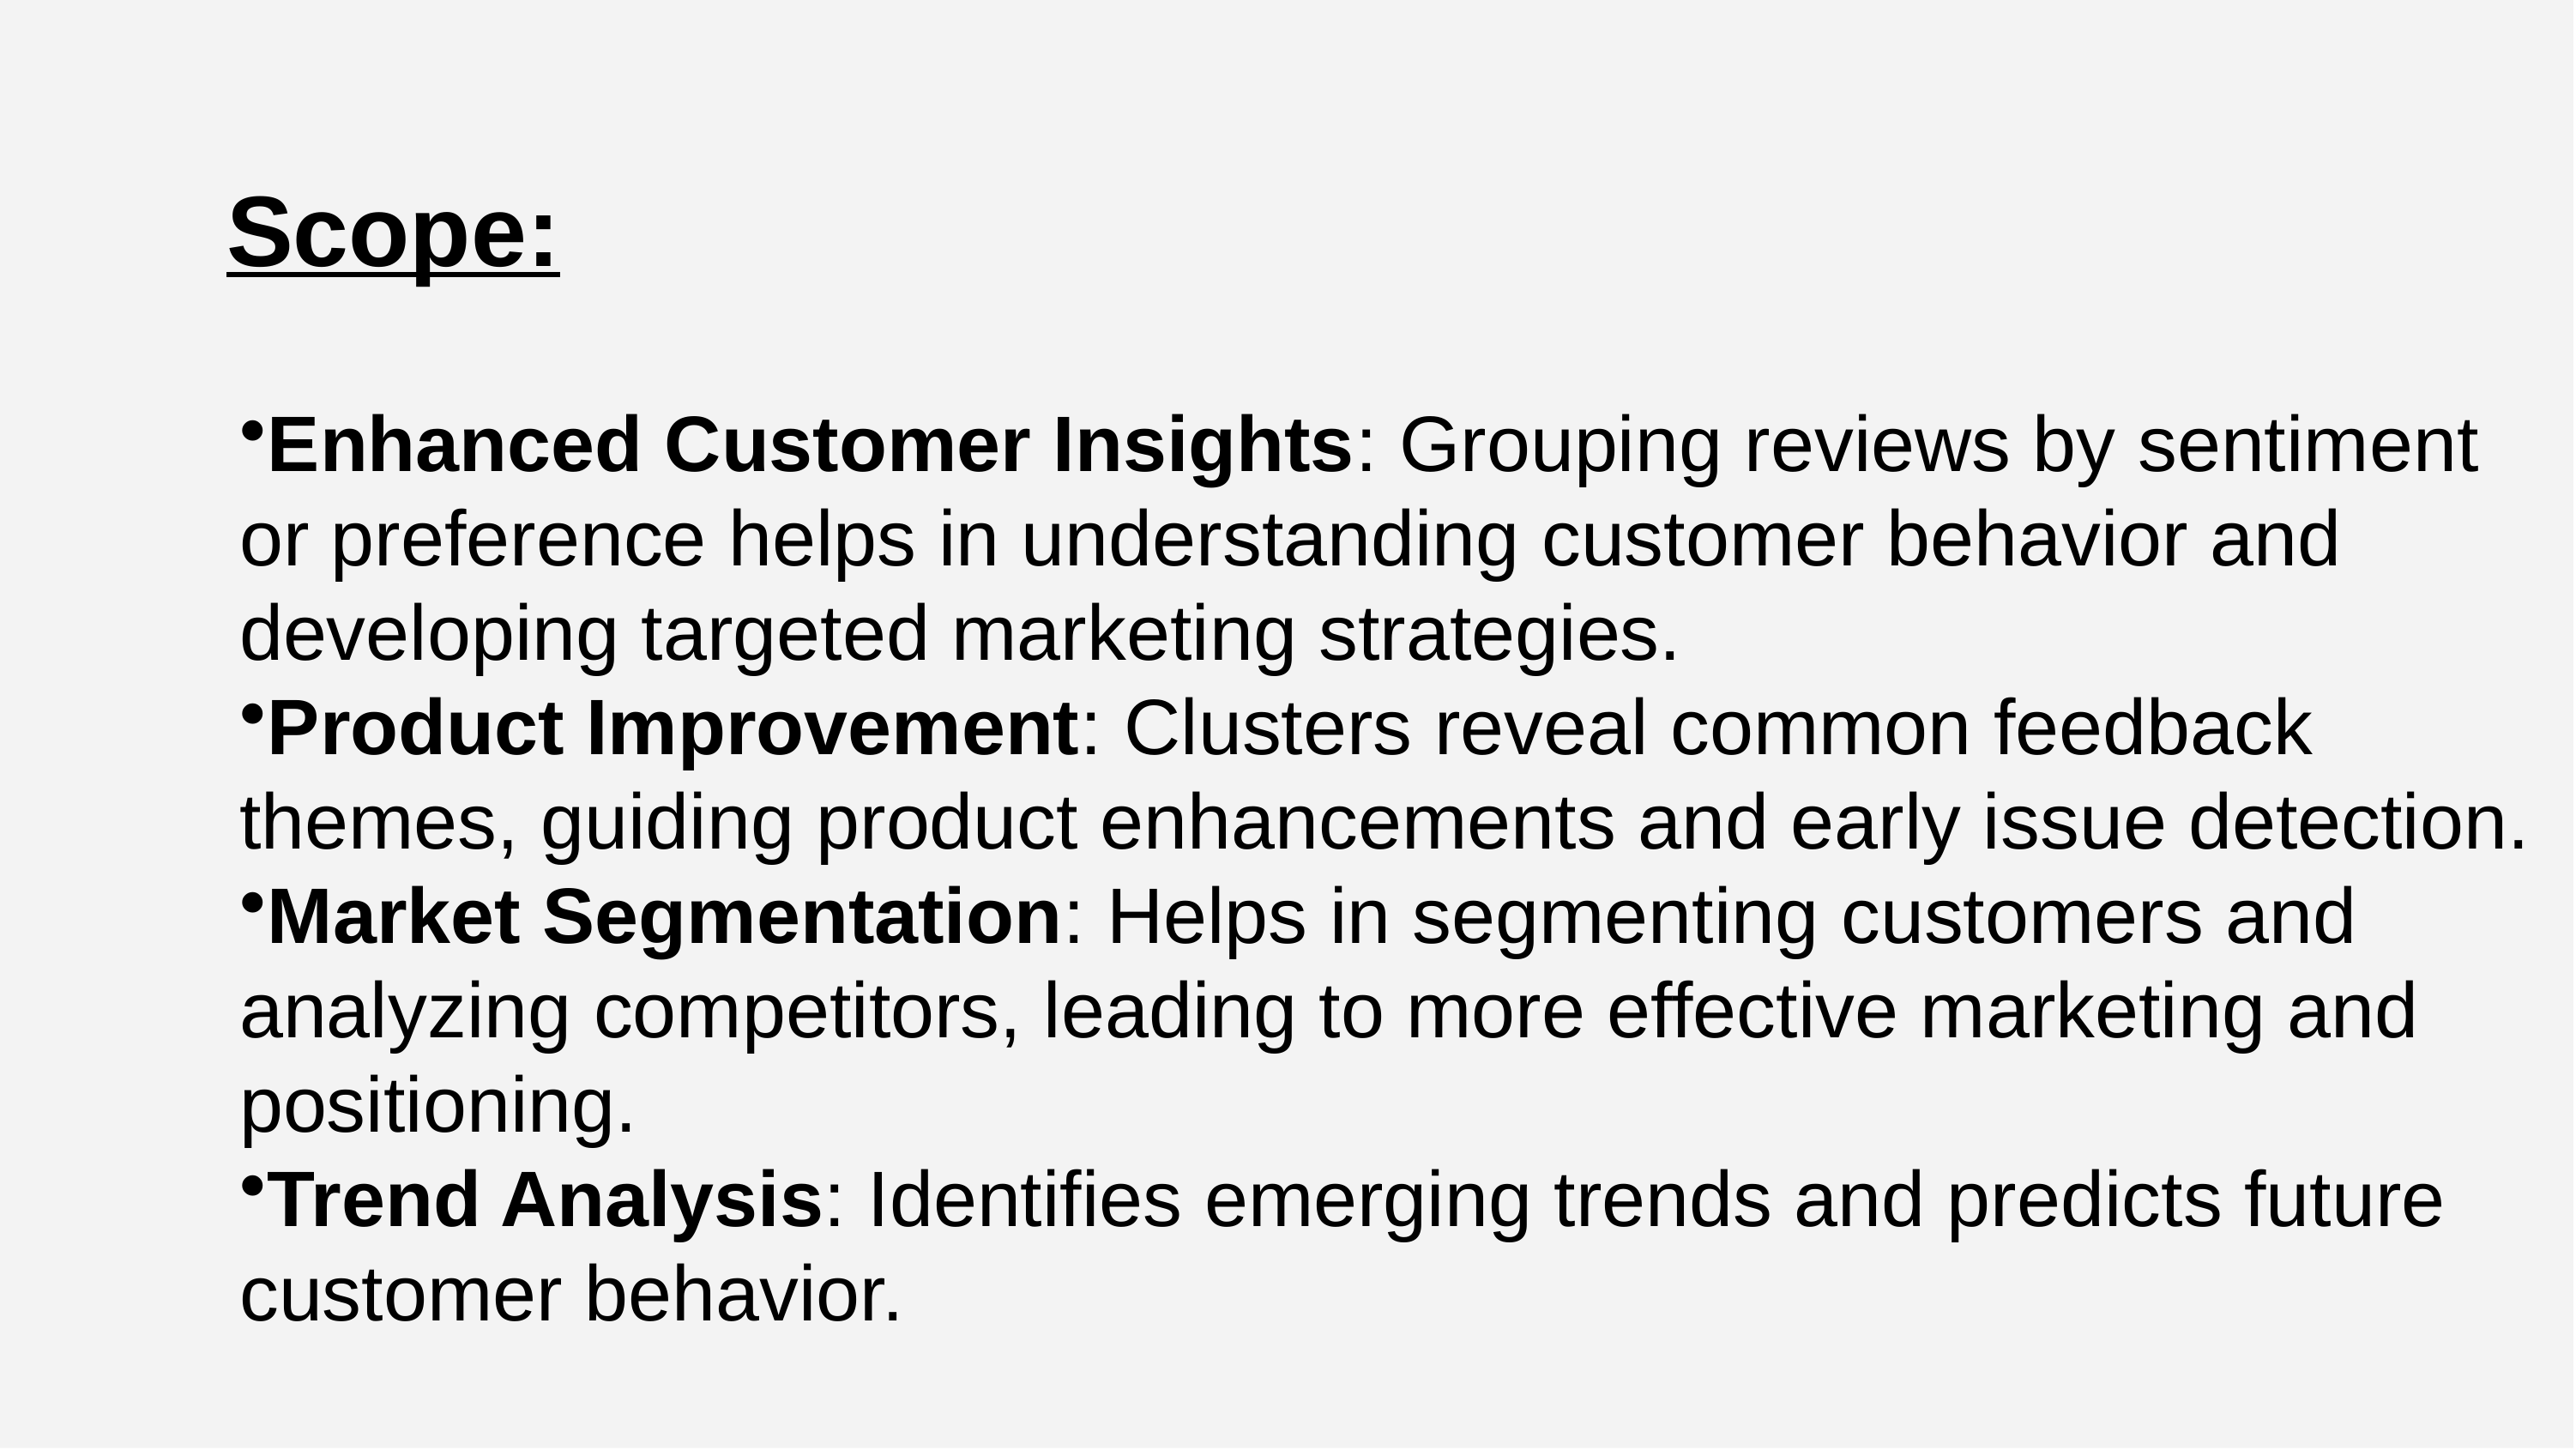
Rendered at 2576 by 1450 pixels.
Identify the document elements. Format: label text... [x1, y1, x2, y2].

title Scope: [226, 166, 1582, 291]
list Enhanced Customer Insights: Grouping reviews by sentiment or preference helps in understanding customer behavior and developing targeted marketing strategies. Product Improvement: Clusters reveal common feedback themes, guiding product enhancements and early issue detection. Market Segmentation: Helps in segmenting customers and analyzing competitors, leading to more effective marketing and positioning. Trend Analysis: Identifies emerging trends and predicts future customer behavior. [226, 386, 2575, 1344]
